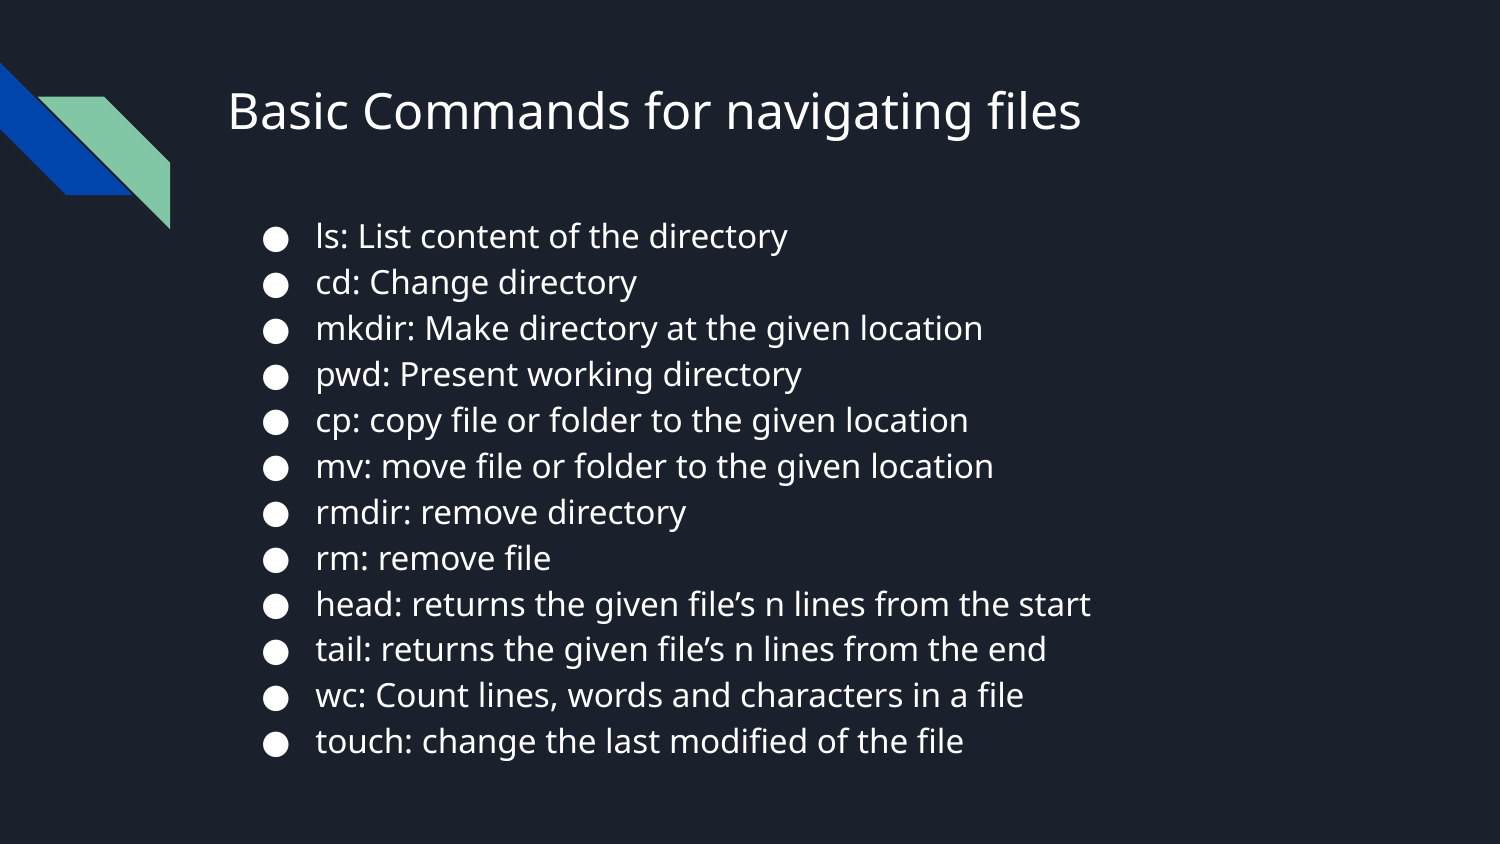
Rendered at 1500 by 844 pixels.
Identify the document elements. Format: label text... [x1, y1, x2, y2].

list ls: List content of the directory cd: Change directory mkdir: Make directory at the given location pwd: Present working directory cp: copy file or folder to the given location mv: move file or folder to the given location rmdir: remove directory rm: remove file head: returns the given file’s n lines from the start tail: returns the given file’s n lines from the end wc: Count lines, words and characters in a file touch: change the last modified of the file [225, 194, 1381, 789]
title Basic Commands for navigating files [212, 64, 1368, 215]
